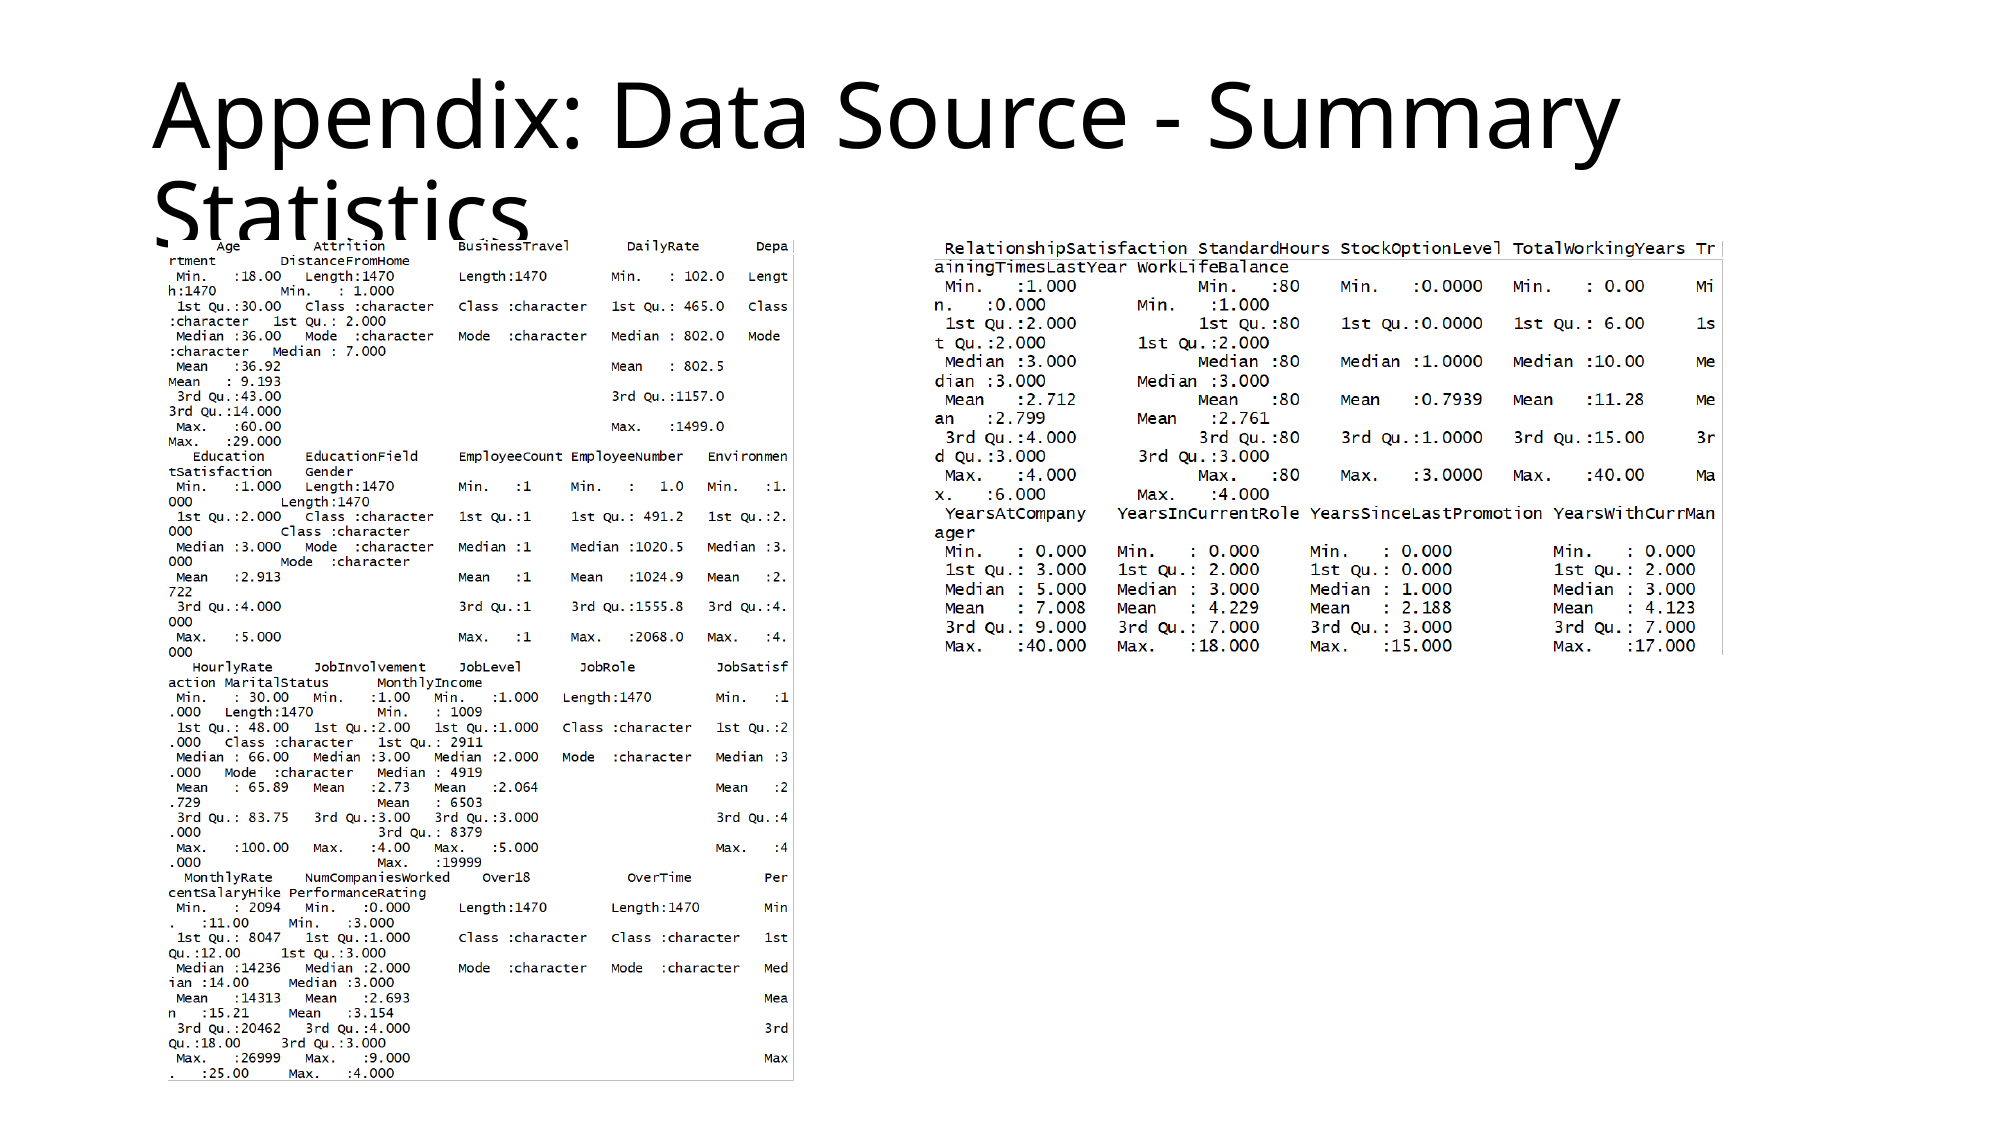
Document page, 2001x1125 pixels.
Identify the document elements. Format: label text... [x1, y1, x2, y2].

picture [934, 238, 1723, 656]
picture [167, 238, 794, 1082]
title Appendix: Data Source - Summary Statistics [137, 59, 1863, 278]
